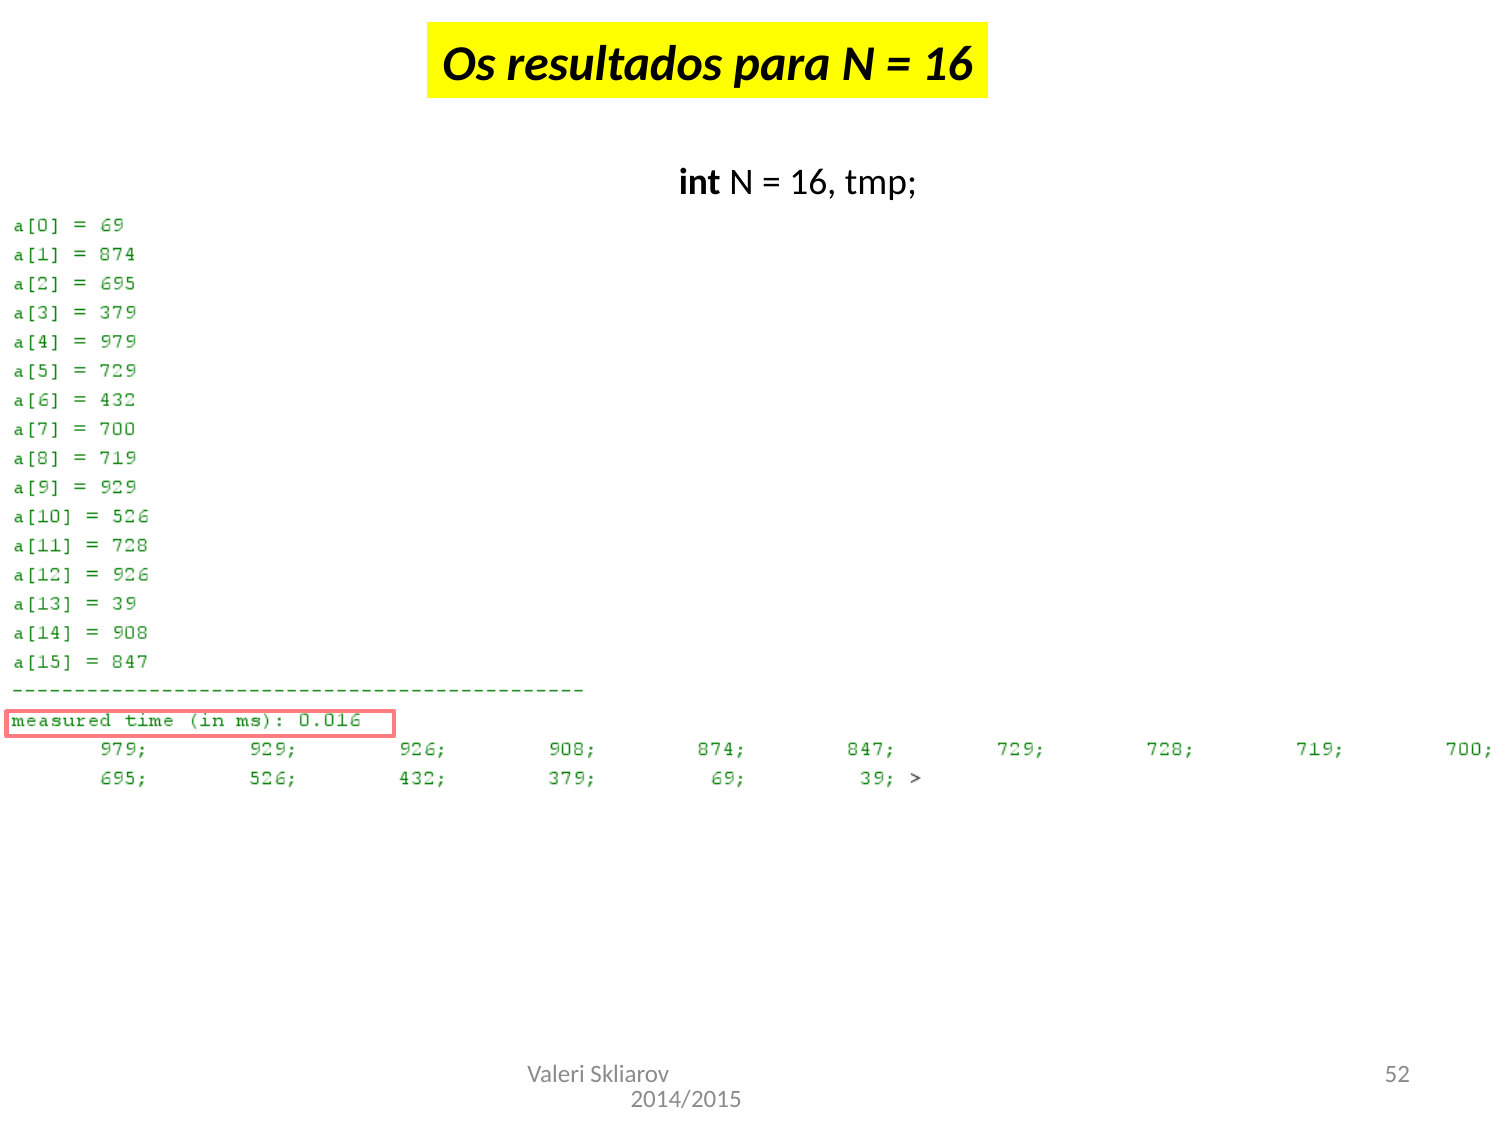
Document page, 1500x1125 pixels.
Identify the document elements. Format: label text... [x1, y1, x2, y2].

slide_number 52 [1074, 1042, 1425, 1103]
text_box int N = 16, tmp; [664, 149, 933, 210]
text_box Os resultados para N = 16 [427, 22, 988, 98]
footer Valeri Skliarov 2014/2015 [512, 1042, 988, 1103]
picture [8, 212, 1497, 808]
